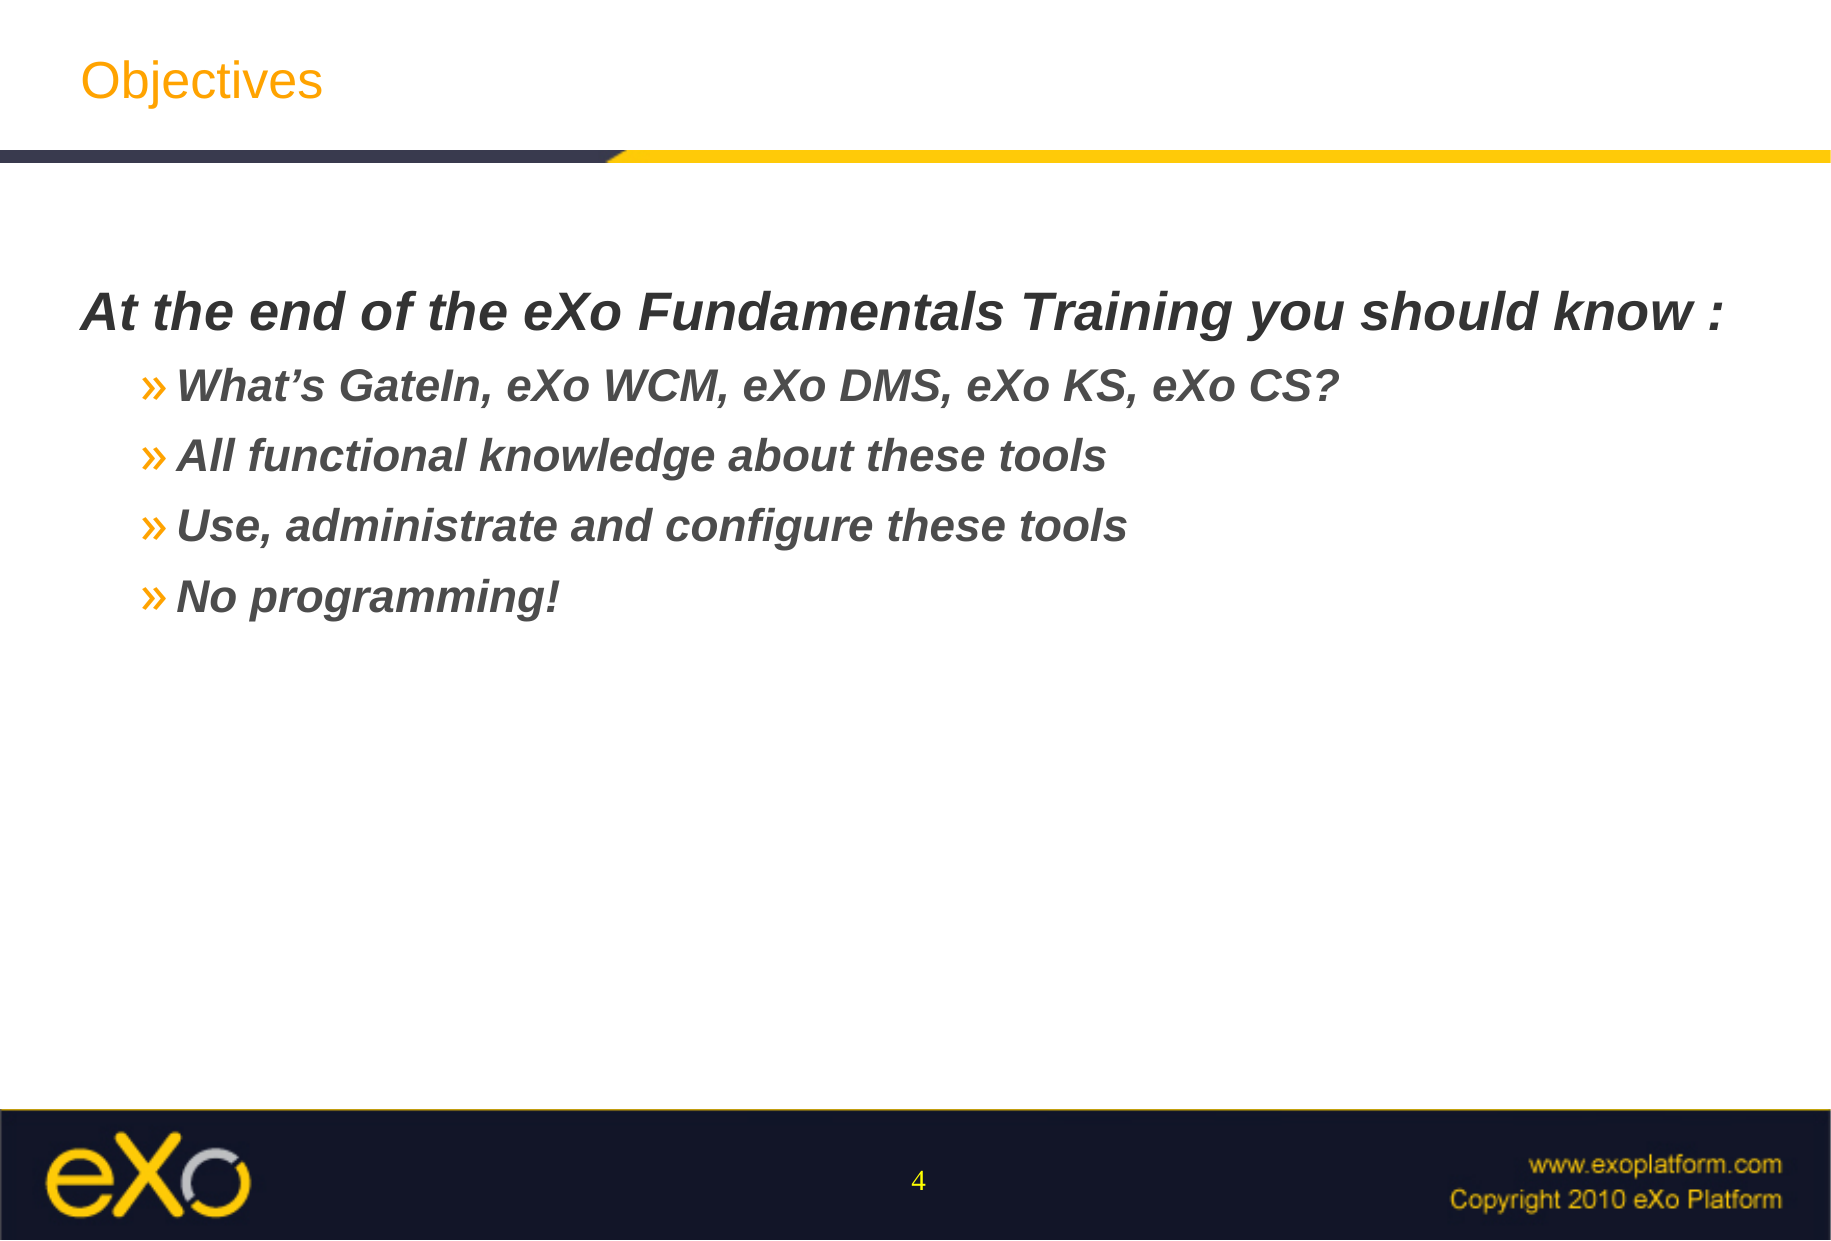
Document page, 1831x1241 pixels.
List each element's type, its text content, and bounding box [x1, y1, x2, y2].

list At the end of the eXo Fundamentals Training you should know : What’s GateIn, eXo WCM, eXo DMS, eXo KS, eXo CS? All functional knowledge about these tools Use, administrate and configure these tools No programming! [80, 295, 1751, 1131]
picture [0, 1109, 1831, 1240]
title Objectives [80, 41, 1751, 108]
picture [0, 150, 1831, 163]
